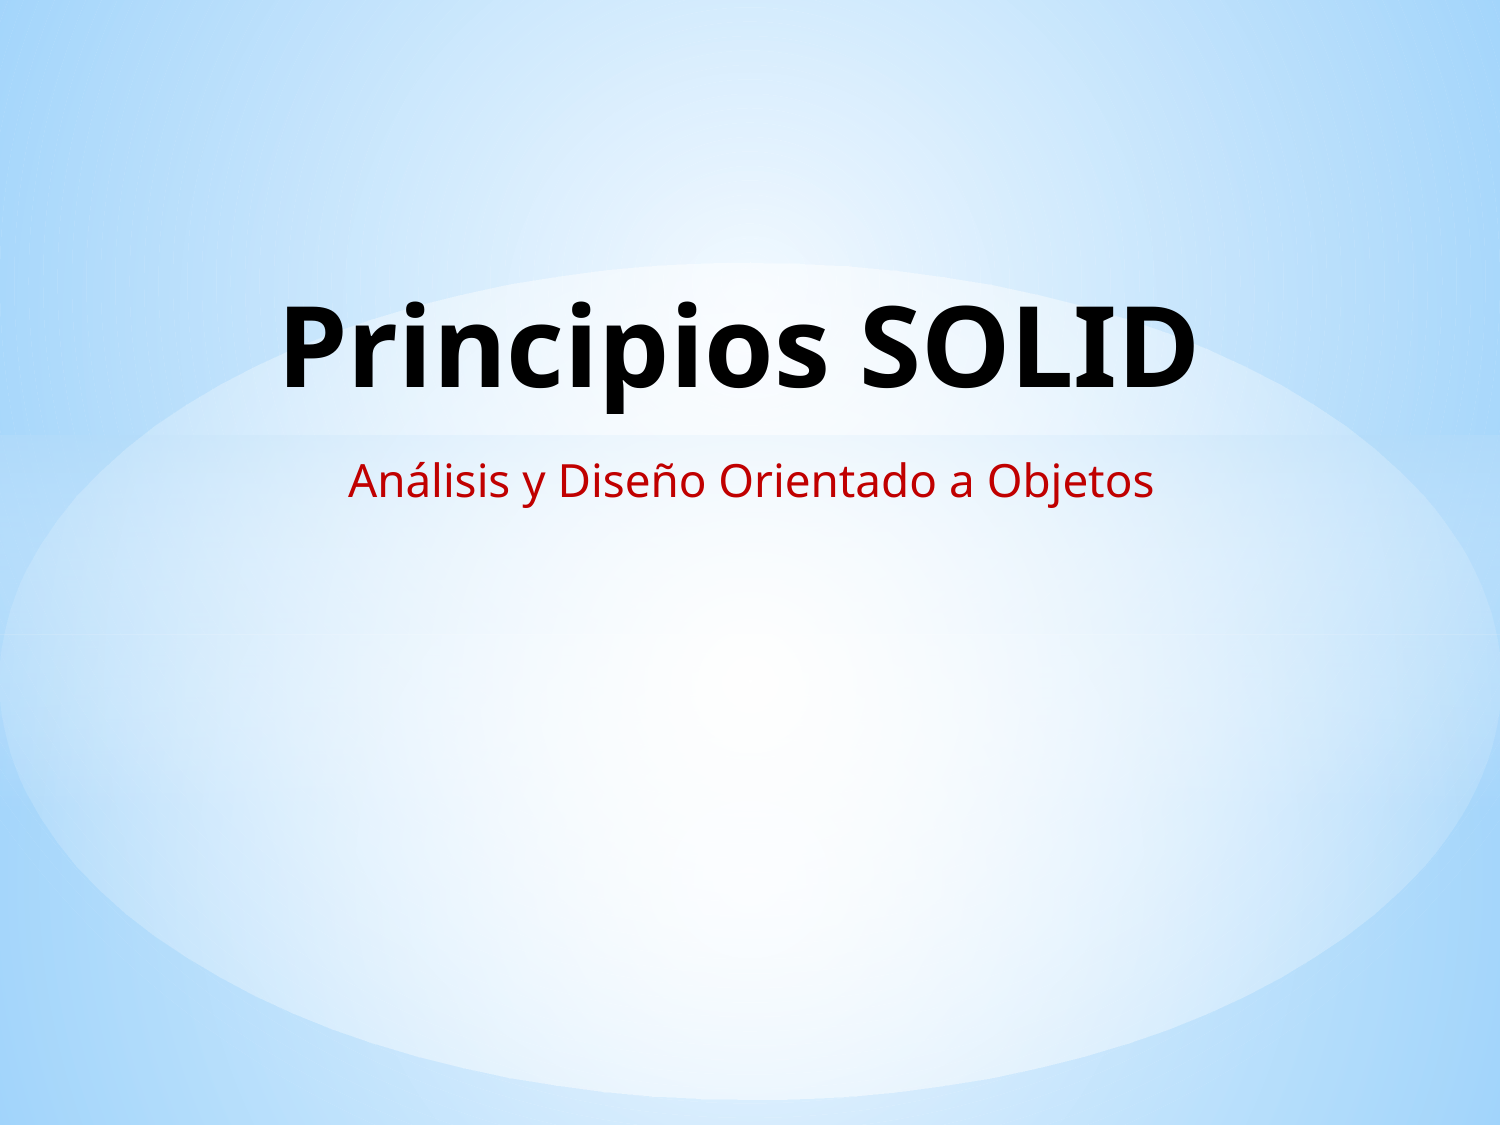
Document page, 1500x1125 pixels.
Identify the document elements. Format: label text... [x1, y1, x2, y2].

title Principios SOLID [135, 267, 1313, 445]
subtitle Análisis y Diseño Orientado a Objetos [289, 445, 1214, 590]
